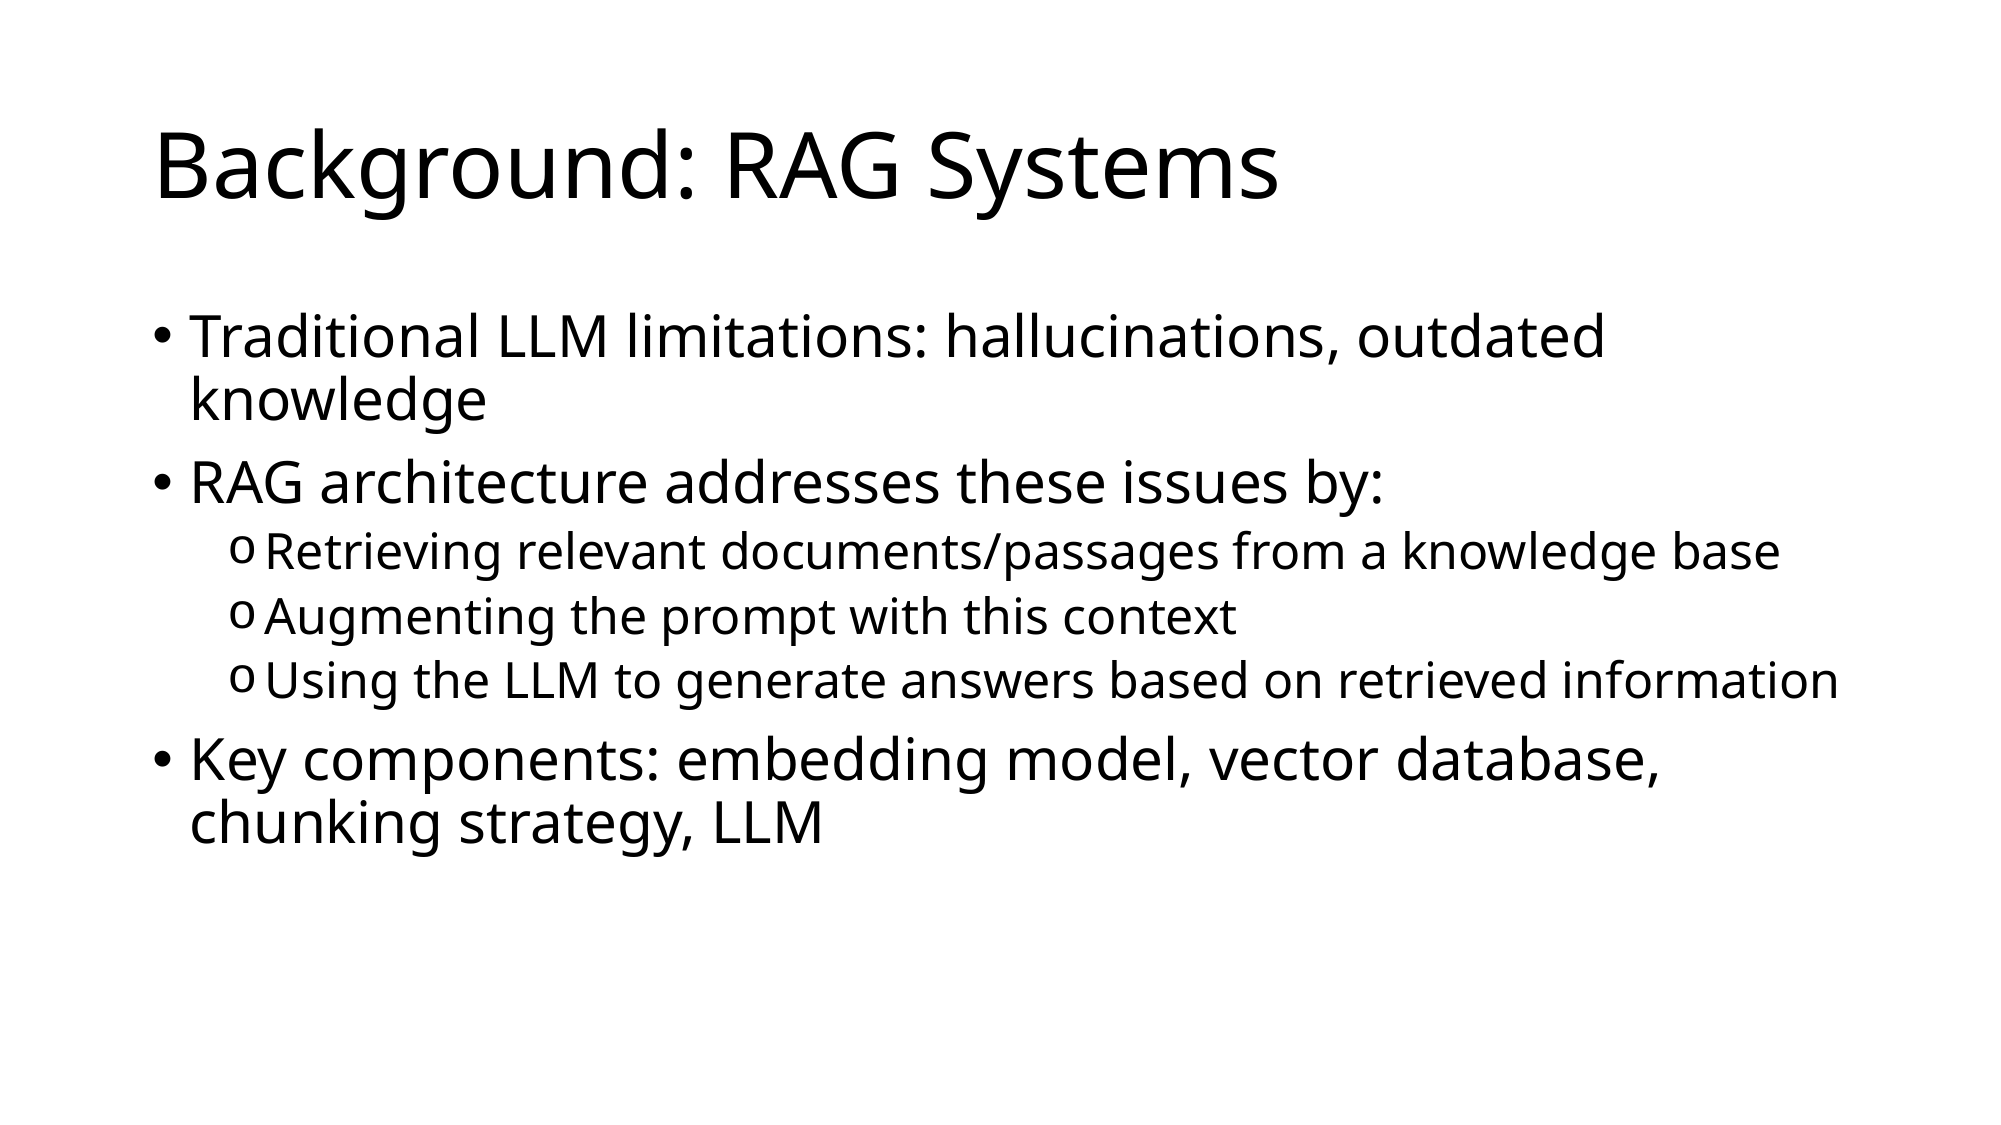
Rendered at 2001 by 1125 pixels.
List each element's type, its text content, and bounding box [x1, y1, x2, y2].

list Traditional LLM limitations: hallucinations, outdated knowledge RAG architecture addresses these issues by: Retrieving relevant documents/passages from a knowledge base Augmenting the prompt with this context Using the LLM to generate answers based on retrieved information Key components: embedding model, vector database, chunking strategy, LLM [137, 299, 1863, 1014]
title Background: RAG Systems [137, 59, 1863, 278]
